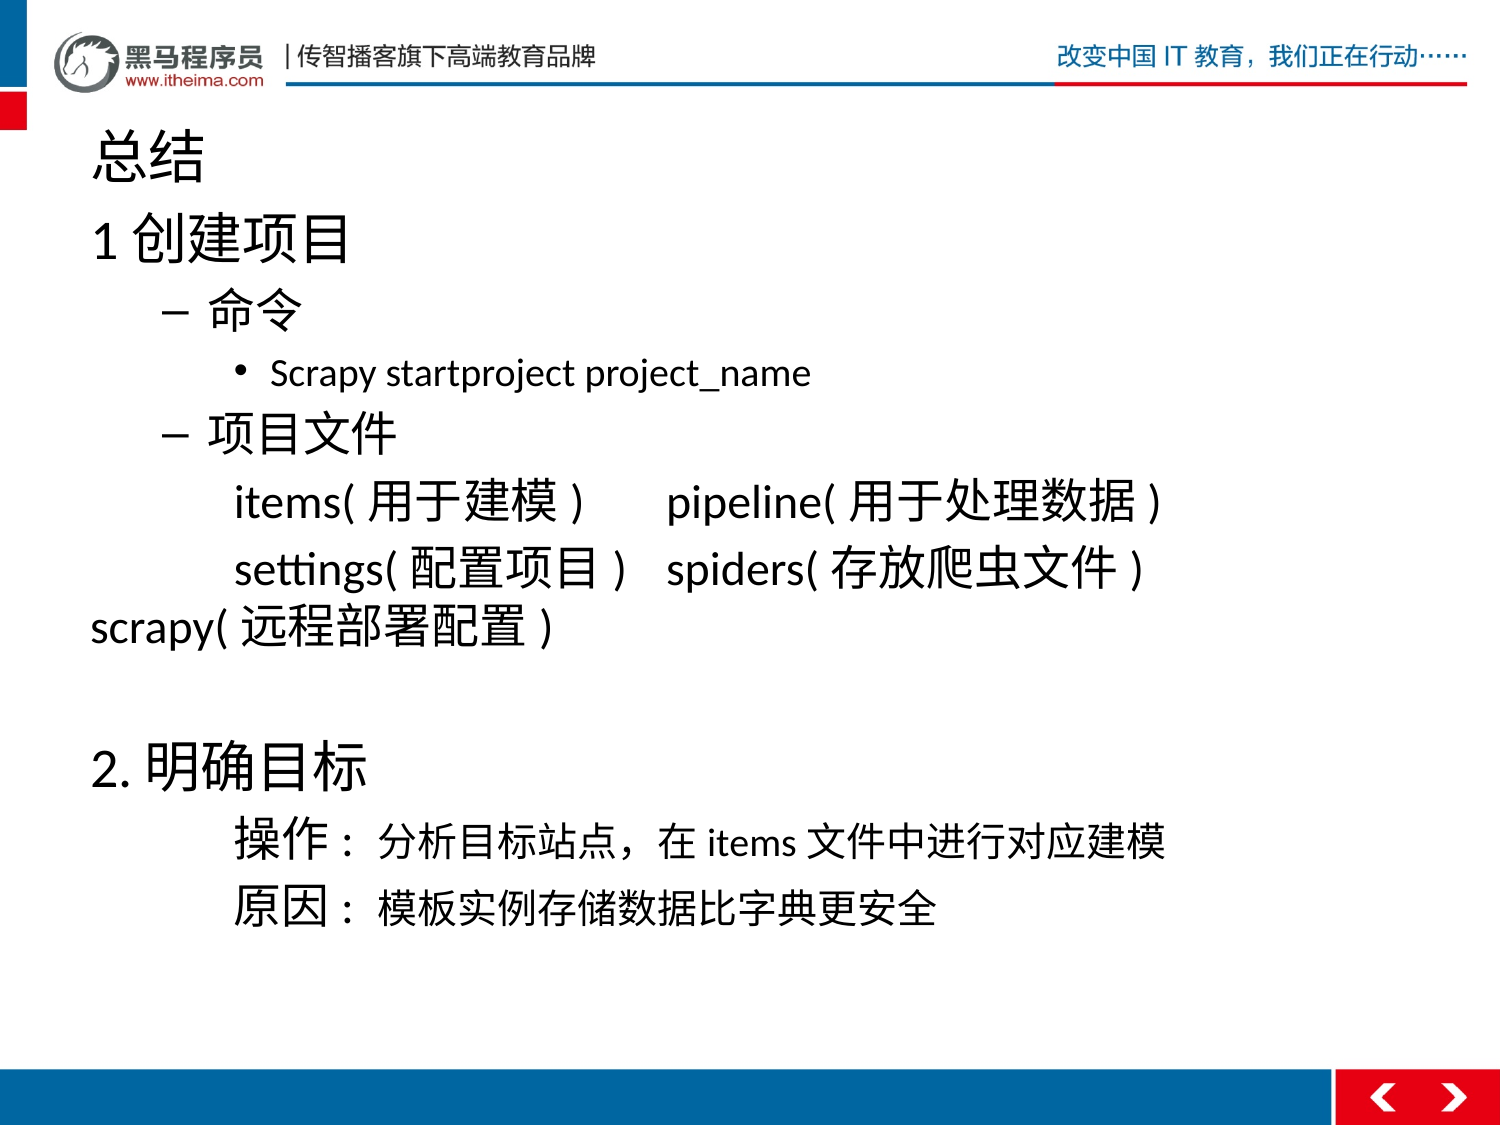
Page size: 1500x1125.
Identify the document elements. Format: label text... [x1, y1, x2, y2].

list 1创建项目 命令 Scrapy startproject project_name 项目文件 items(用于建模) pipeline(用于处理数据) settings(配置项目) spiders(存放爬虫文件) scrapy(远程部署配置) 2.明确目标 操作: 分析目标站点，在items文件中进行对应建模 原因: 模板实例存储数据比字典更安全 [75, 196, 1425, 945]
title 总结 [75, 113, 1425, 196]
picture [0, 0, 1500, 1125]
